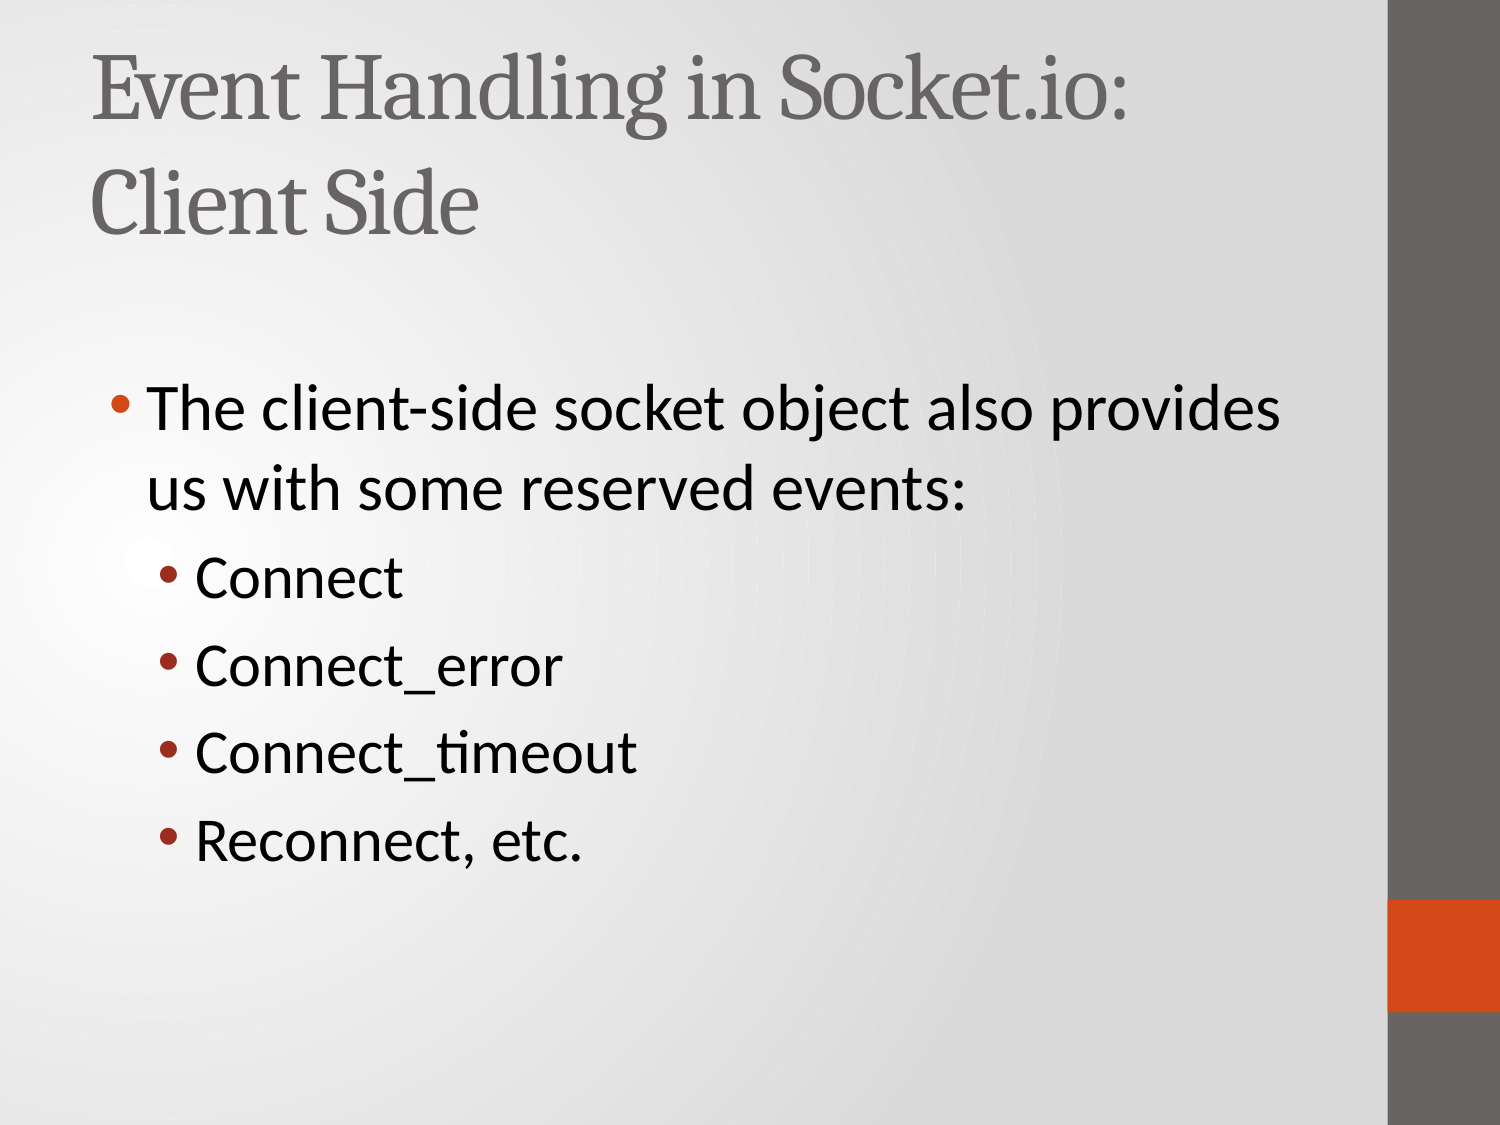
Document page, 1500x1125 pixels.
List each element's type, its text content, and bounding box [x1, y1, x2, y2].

list The client-side socket object also provides us with some reserved events: Connect Connect_error Connect_timeout Reconnect, etc. [75, 262, 1325, 1050]
title Event Handling in Socket.io: Client Side [75, 45, 1325, 233]
